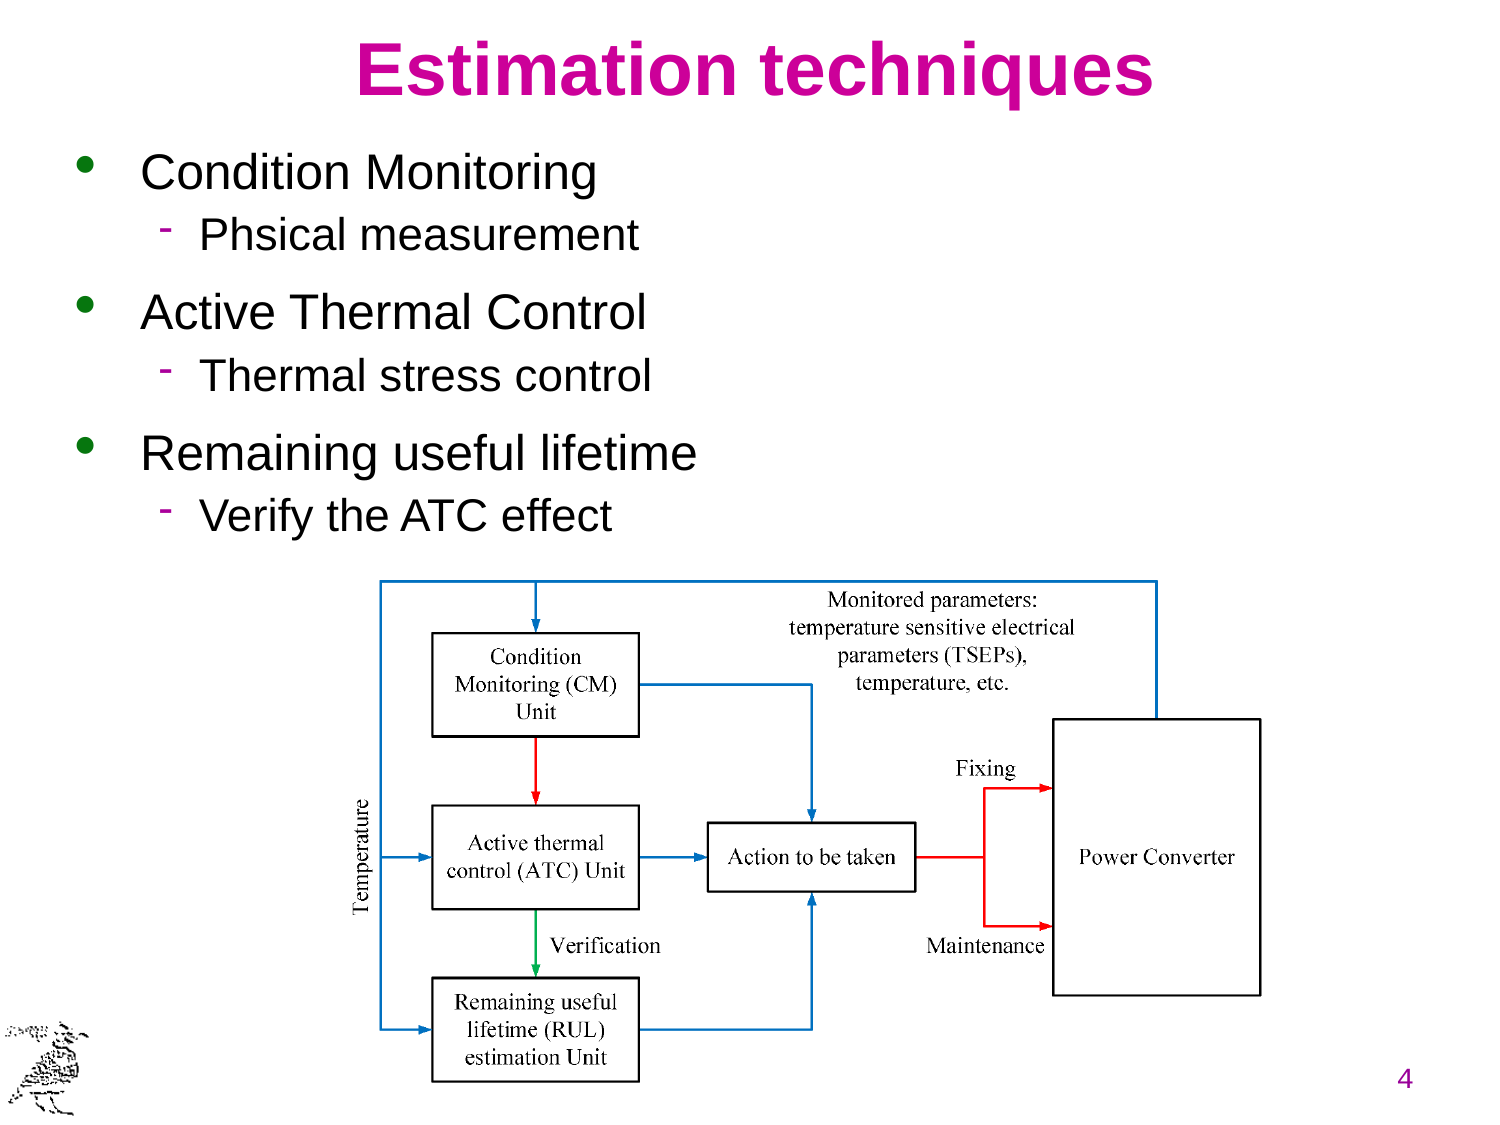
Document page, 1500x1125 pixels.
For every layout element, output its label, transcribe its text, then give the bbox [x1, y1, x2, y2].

slide_number 4 [1160, 1056, 1430, 1125]
title Estimation techniques [62, 24, 1450, 119]
list Condition Monitoring Phsical measurement Active Thermal Control Thermal stress control Remaining useful lifetime Verify the ATC effect [61, 137, 1446, 1092]
picture [332, 568, 1274, 1092]
